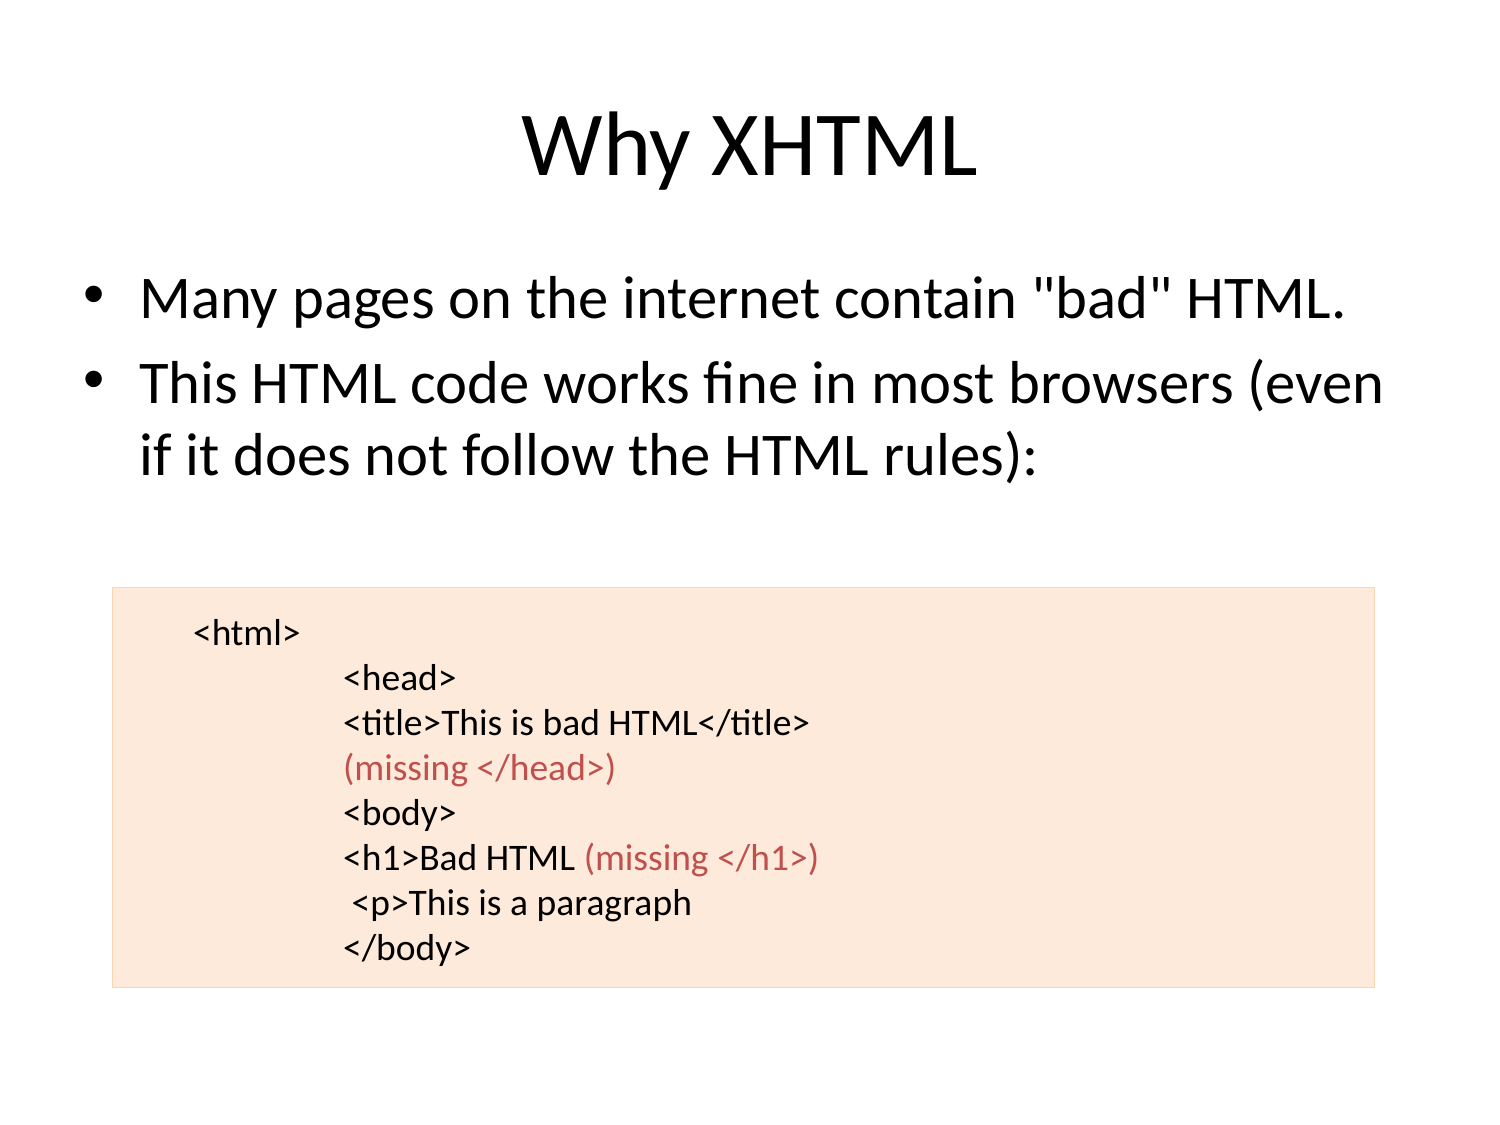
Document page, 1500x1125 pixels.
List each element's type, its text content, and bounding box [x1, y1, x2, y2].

list Many pages on the internet contain "bad" HTML. This HTML code works fine in most browsers (even if it does not follow the HTML rules): [68, 249, 1419, 588]
title Why XHTML [75, 45, 1425, 233]
text_box <html> <head> <title>This is bad HTML</title> (missing </head>) <body> <h1>Bad HTML (missing </h1>) <p>This is a paragraph </body> [112, 587, 1375, 988]
